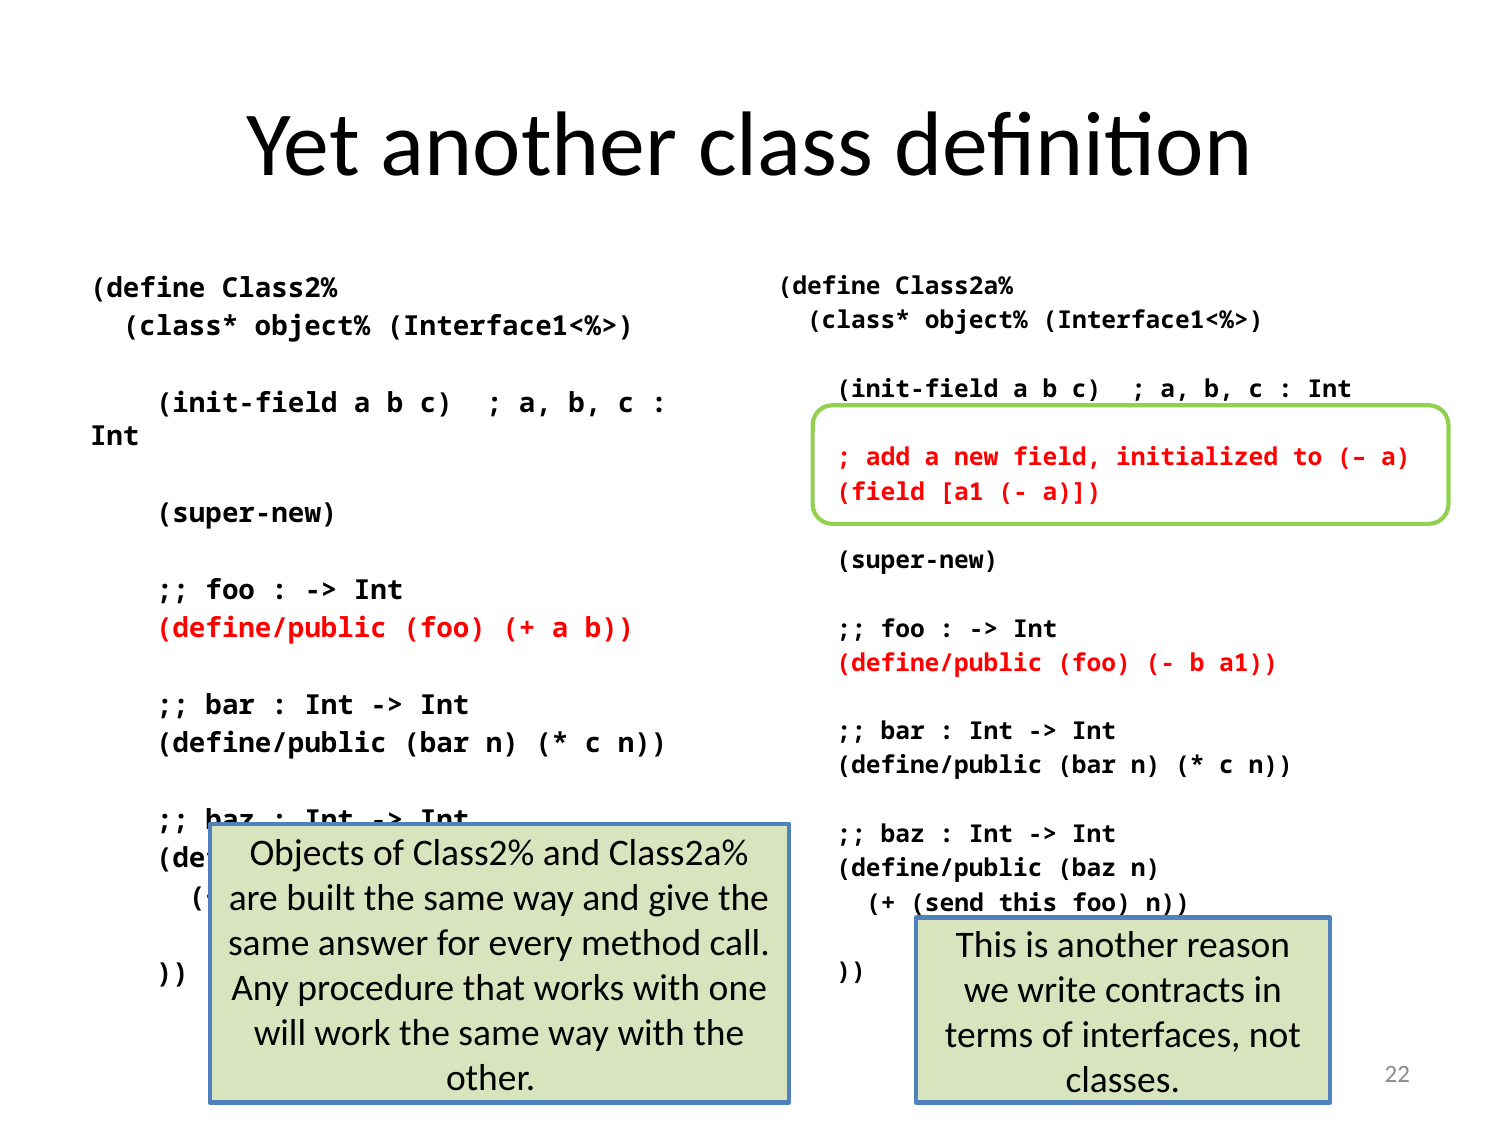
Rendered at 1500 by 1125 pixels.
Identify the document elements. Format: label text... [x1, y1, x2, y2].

text_box Objects of Class2% and Class2a% are built the same way and give the same answer for every method call. Any procedure that works with one will work the same way with the other. [208, 822, 791, 1105]
title Yet another class definition [75, 45, 1425, 233]
text_box [810, 403, 1451, 526]
text_box This is another reason we write contracts in terms of interfaces, not classes. [914, 915, 1332, 1105]
list (define Class2a% (class* object% (Interface1<%>) (init-field a b c) ; a, b, c : Int ; add a new field, initialized to (– a) (field [a1 (- a)]) (super-new) ;; foo : -> Int (define/public (foo) (- b a1)) ;; bar : Int -> Int (define/public (bar n) (* c n)) ;; baz : Int -> Int (define/public (baz n) (+ (send this foo) n)) )) [762, 262, 1478, 1005]
list (define Class2% (class* object% (Interface1<%>) (init-field a b c) ; a, b, c : Int (super-new) ;; foo : -> Int (define/public (foo) (+ a b)) ;; bar : Int -> Int (define/public (bar n) (* c n)) ;; baz : Int -> Int (define/public (baz n) (+ (send this foo) n)) )) [75, 262, 738, 1005]
slide_number 22 [1332, 1042, 1425, 1103]
